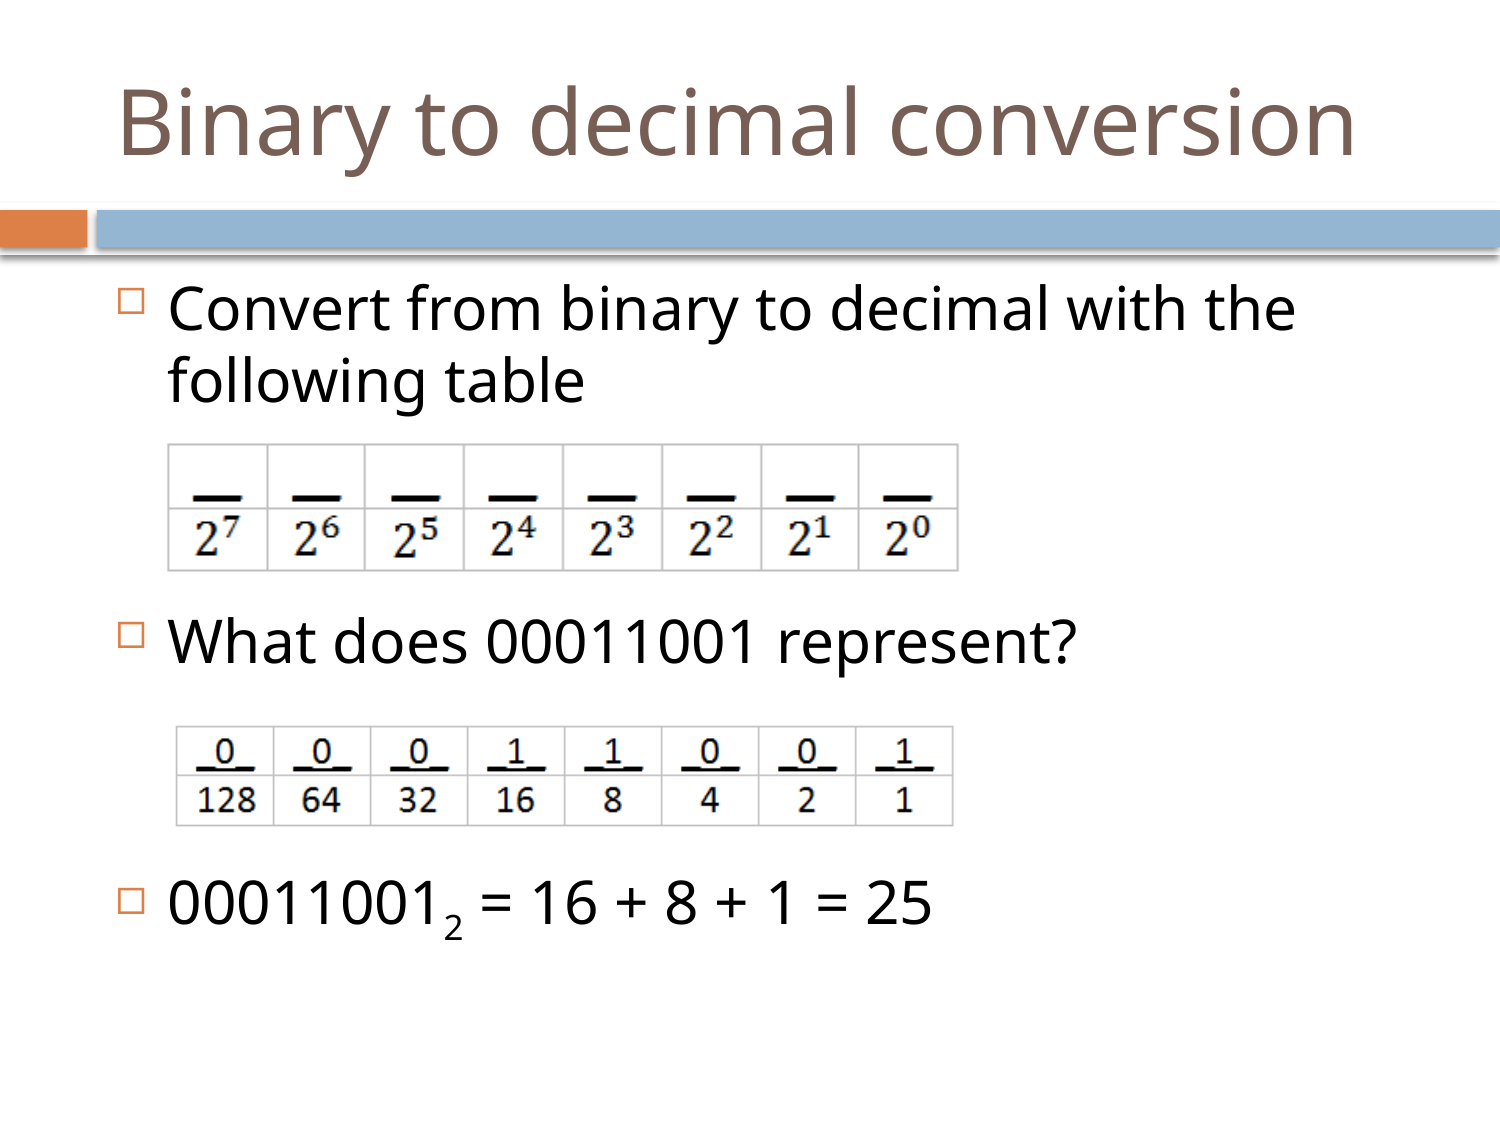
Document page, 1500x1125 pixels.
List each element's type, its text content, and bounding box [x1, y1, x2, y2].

picture [162, 712, 971, 837]
picture [149, 424, 975, 588]
title Binary to decimal conversion [100, 37, 1438, 200]
list Convert from binary to decimal with the following table What does 00011001 represent? 000110012 = 16 + 8 + 1 = 25 [100, 262, 1438, 1000]
